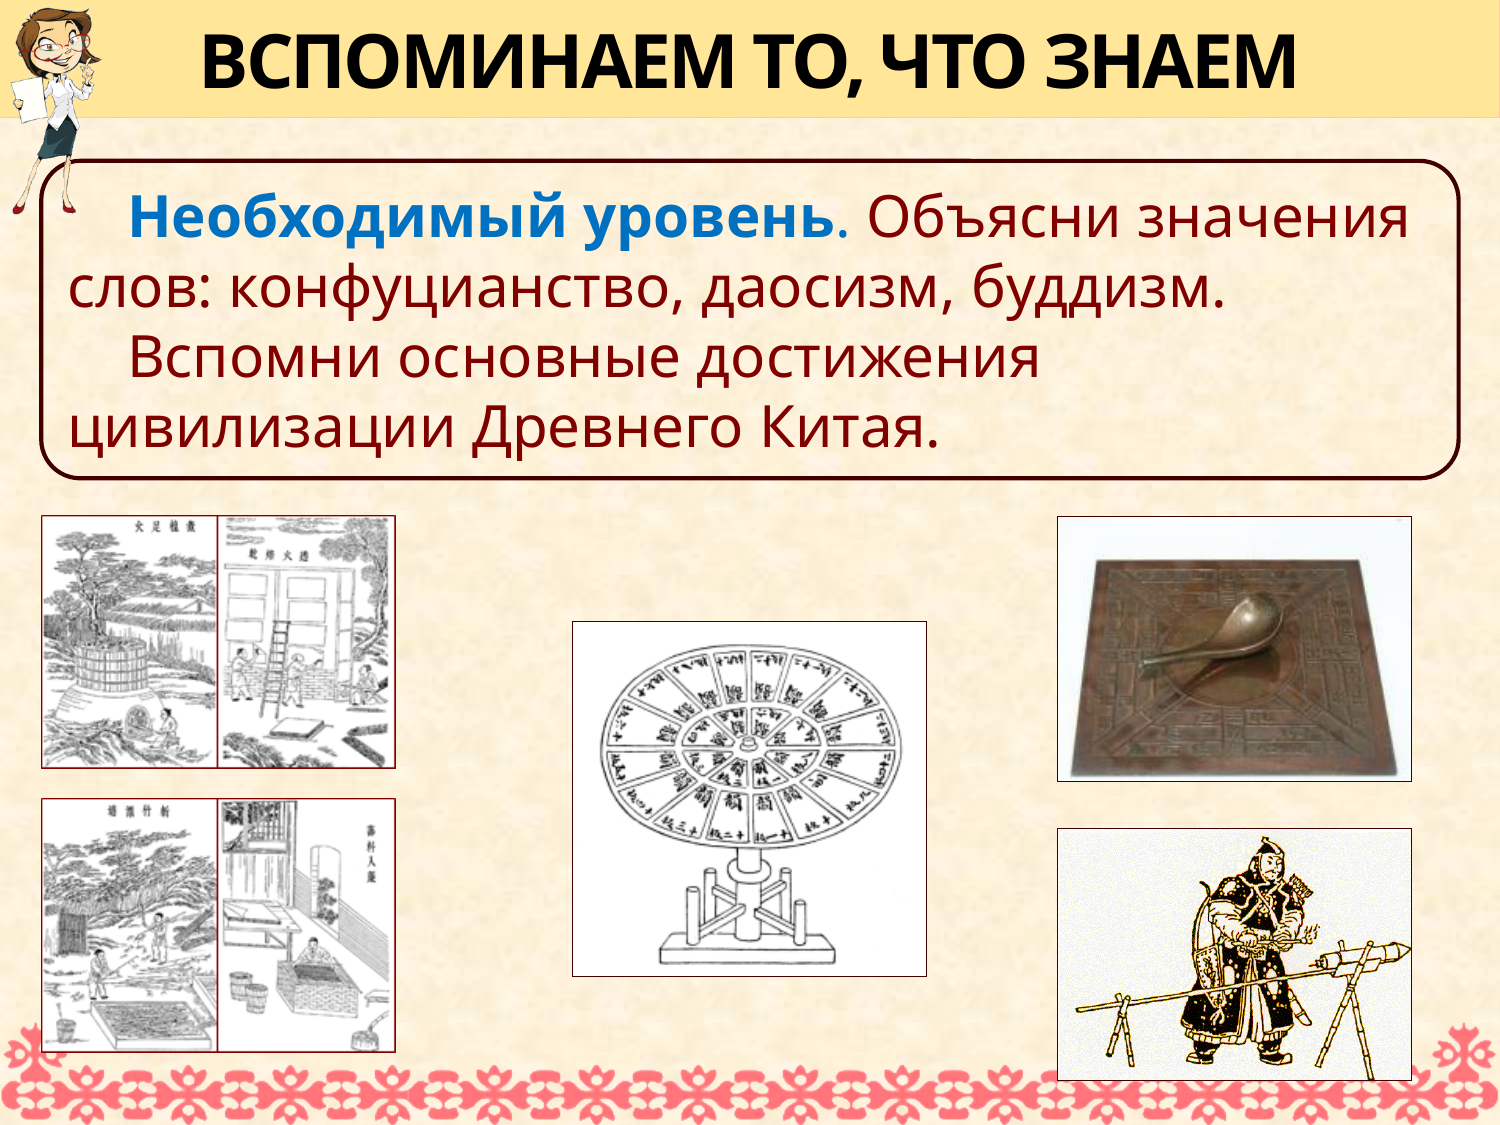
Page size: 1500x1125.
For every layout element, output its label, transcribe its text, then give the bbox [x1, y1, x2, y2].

picture [0, 0, 1500, 1125]
text_box Необходимый уровень. Объясни значения слов: конфуцианство, даосизм, буддизм. Вспомни основные достижения цивилизации Древнего Китая. [41, 160, 1459, 479]
title ВСПОМИНАЕМ ТО, ЧТО ЗНАЕМ [114, 0, 1459, 119]
